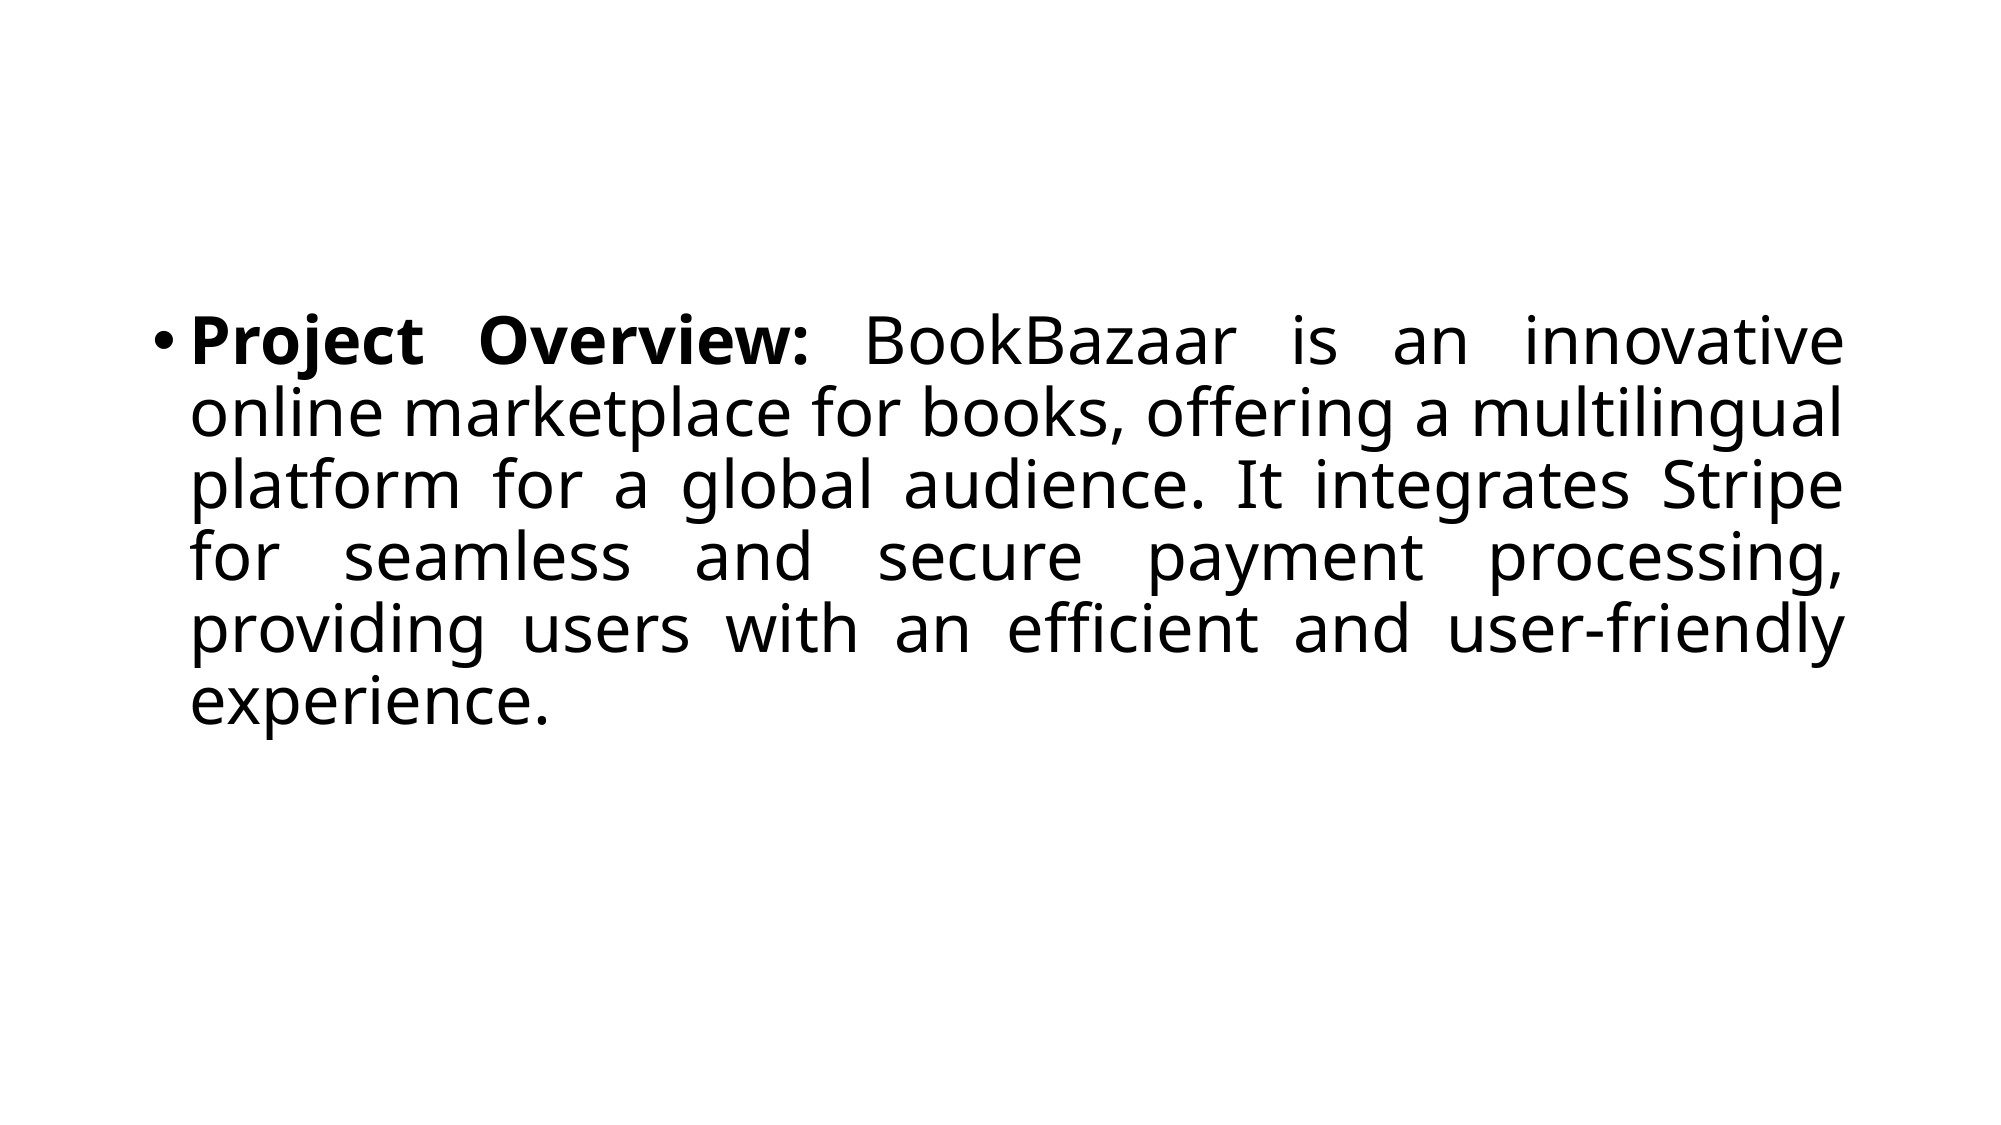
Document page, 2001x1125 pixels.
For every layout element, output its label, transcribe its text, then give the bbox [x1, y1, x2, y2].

list Project Overview: BookBazaar is an innovative online marketplace for books, offering a multilingual platform for a global audience. It integrates Stripe for seamless and secure payment processing, providing users with an efficient and user-friendly experience. [137, 299, 1863, 1014]
